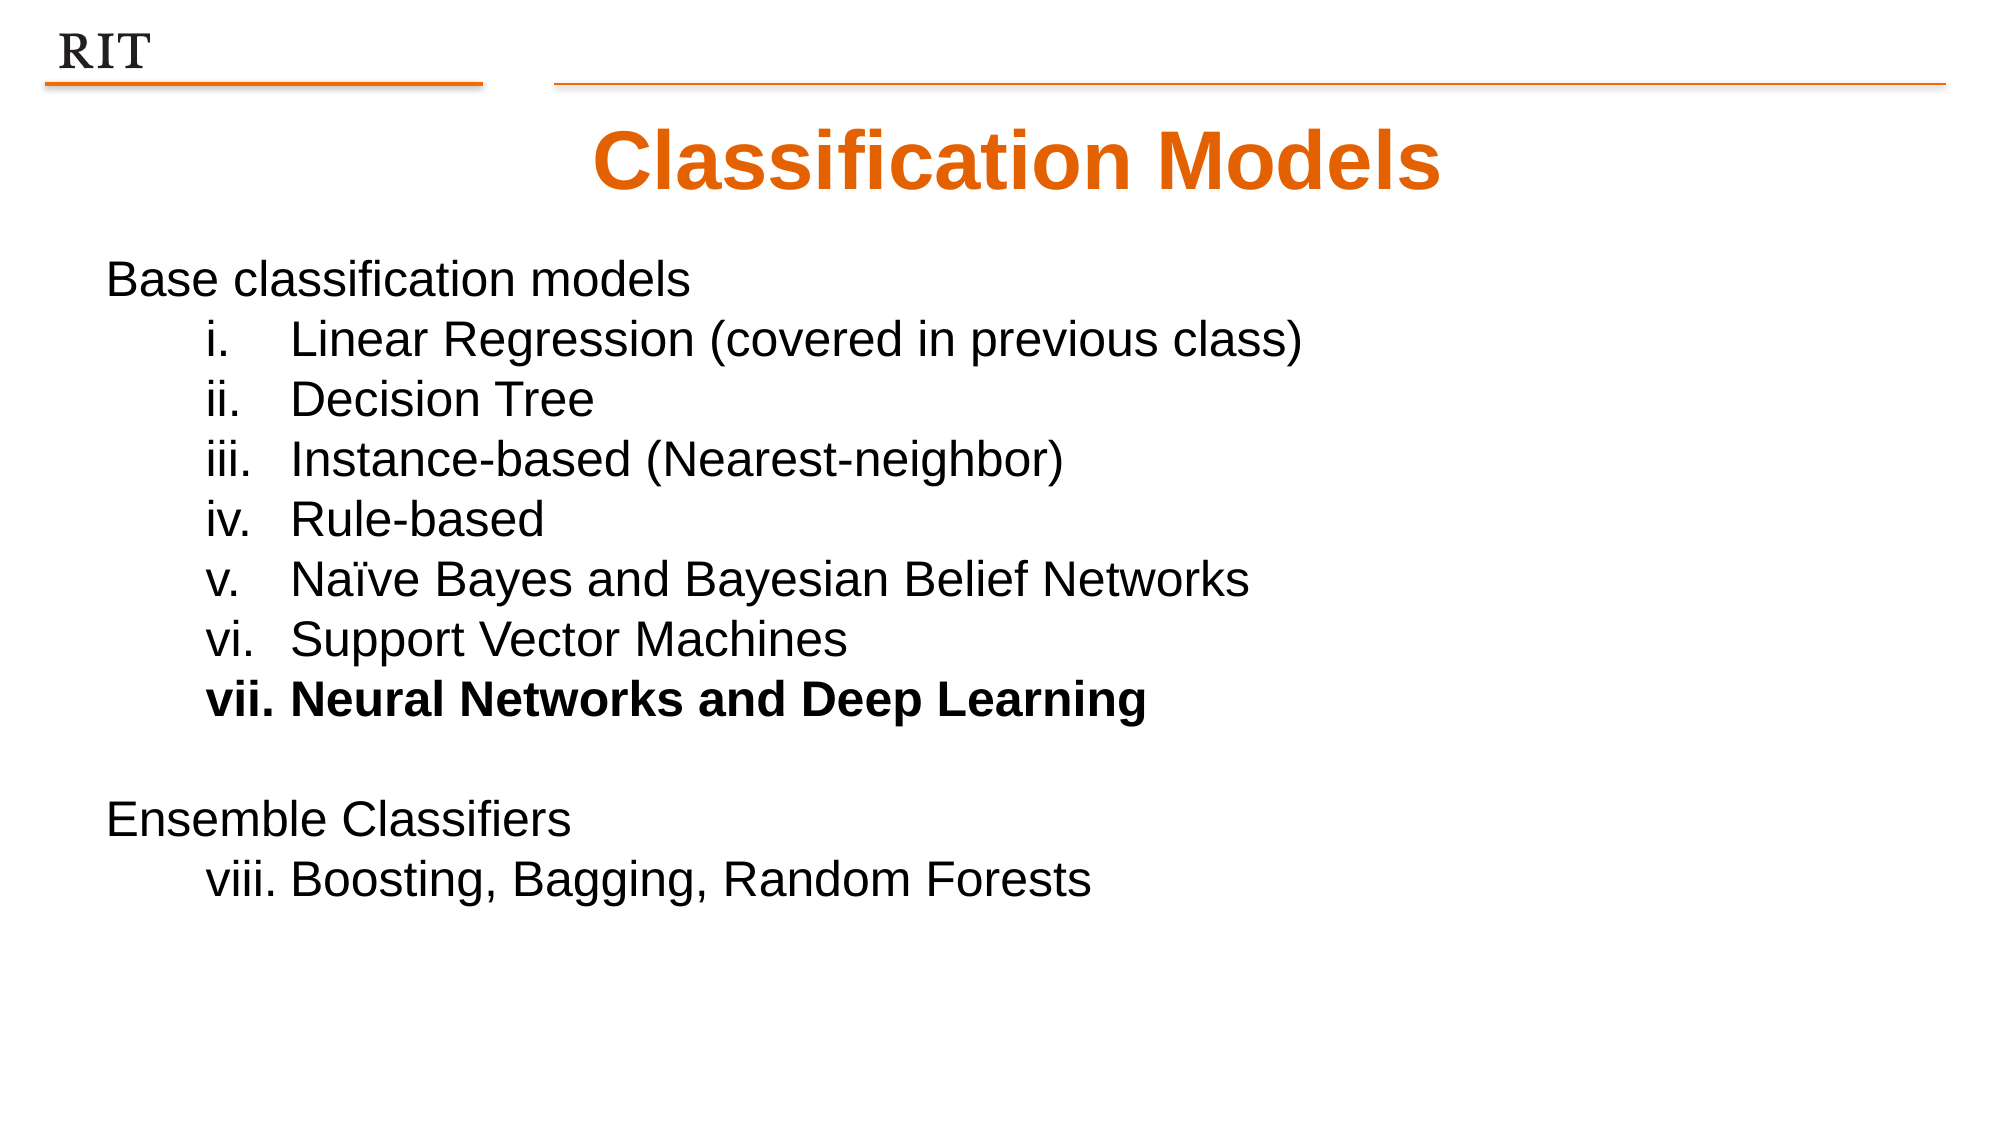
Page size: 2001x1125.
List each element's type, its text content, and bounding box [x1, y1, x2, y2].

title Classification Models [117, 114, 1918, 198]
text_box [978, 524, 1022, 600]
text_box Base classification models Linear Regression (covered in previous class) Decision Tree Instance-based (Nearest-neighbor) Rule-based Naïve Bayes and Bayesian Belief Networks Support Vector Machines Neural Networks and Deep Learning Ensemble Classifiers Boosting, Bagging, Random Forests [85, 226, 1936, 912]
